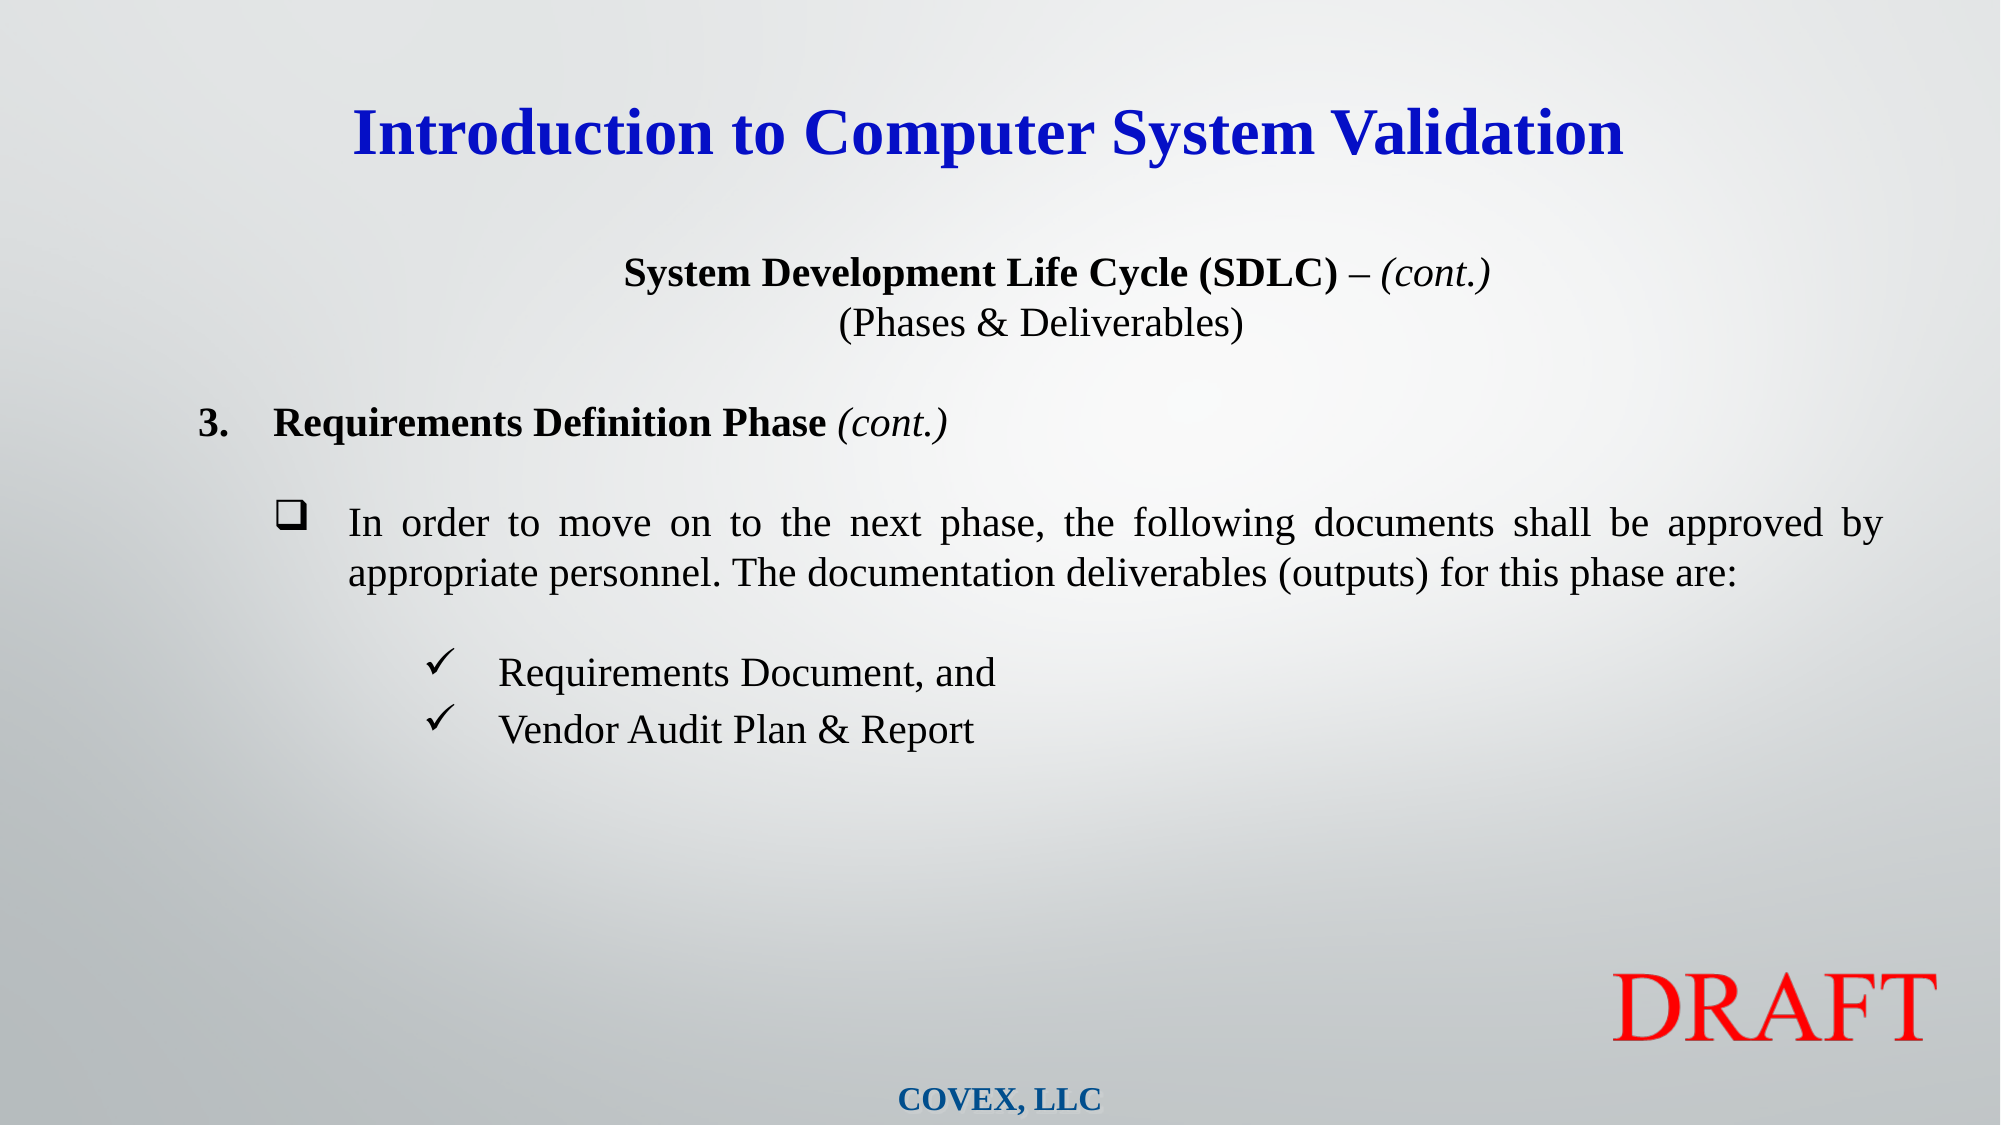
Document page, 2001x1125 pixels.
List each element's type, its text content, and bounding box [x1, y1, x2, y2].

list System Development Life Cycle (SDLC) – (cont.) (Phases & Deliverables) Requirements Definition Phase (cont.) In order to move on to the next phase, the following documents shall be approved by appropriate personnel. The documentation deliverables (outputs) for this phase are: Requirements Document, and Vendor Audit Plan & Report [183, 237, 1900, 1102]
picture [1551, 913, 2000, 1125]
title Introduction to Computer System Validation [79, 34, 1900, 222]
